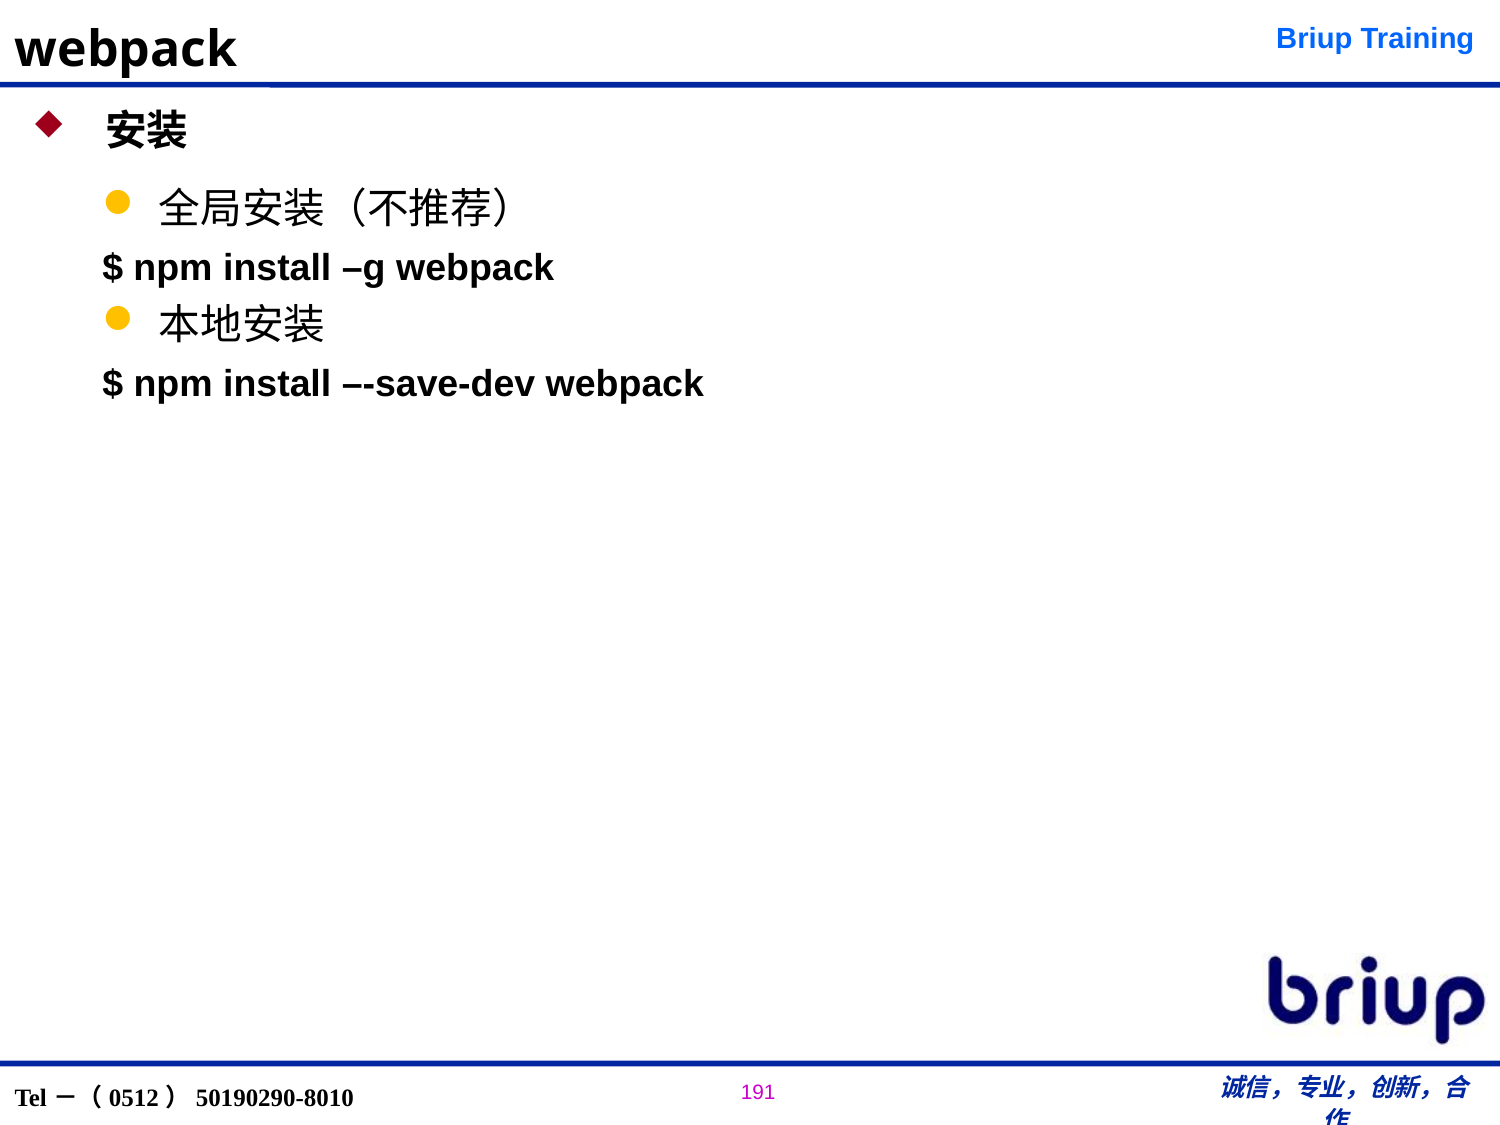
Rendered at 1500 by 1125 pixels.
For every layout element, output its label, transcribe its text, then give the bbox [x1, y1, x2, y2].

list 安装 [0, 96, 1500, 176]
text_box 全局安装（不推荐） $ npm install –g webpack 本地安装 $ npm install –-save-dev webpack [12, 174, 1488, 506]
picture [1262, 953, 1488, 1050]
title webpack [0, 0, 1251, 85]
